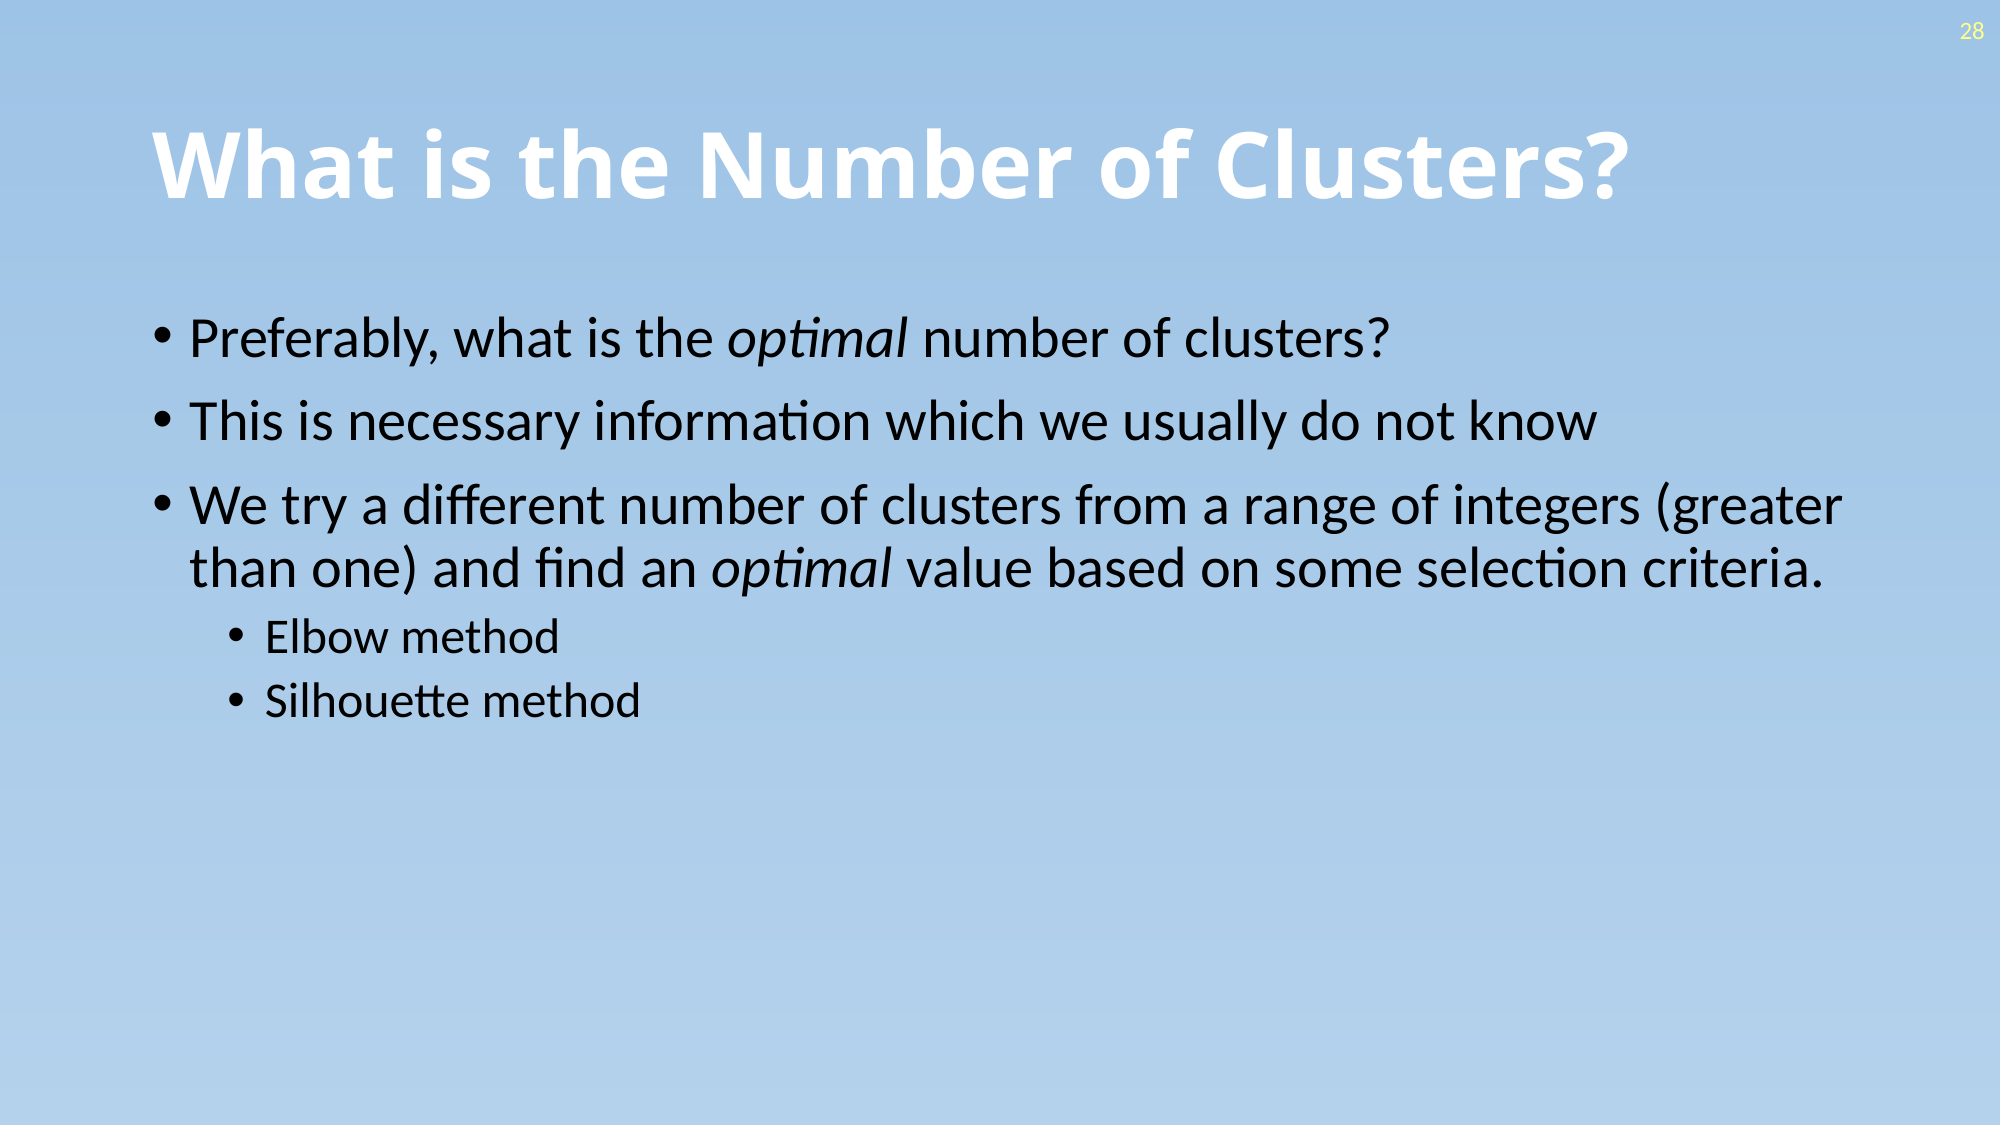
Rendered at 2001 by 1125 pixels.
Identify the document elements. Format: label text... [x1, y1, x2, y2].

title What is the Number of Clusters? [137, 59, 1863, 278]
list Preferably, what is the optimal number of clusters? This is necessary information which we usually do not know We try a different number of clusters from a range of integers (greater than one) and find an optimal value based on some selection criteria. Elbow method Silhouette method [137, 299, 1863, 1014]
slide_number 28 [1550, 0, 2000, 60]
